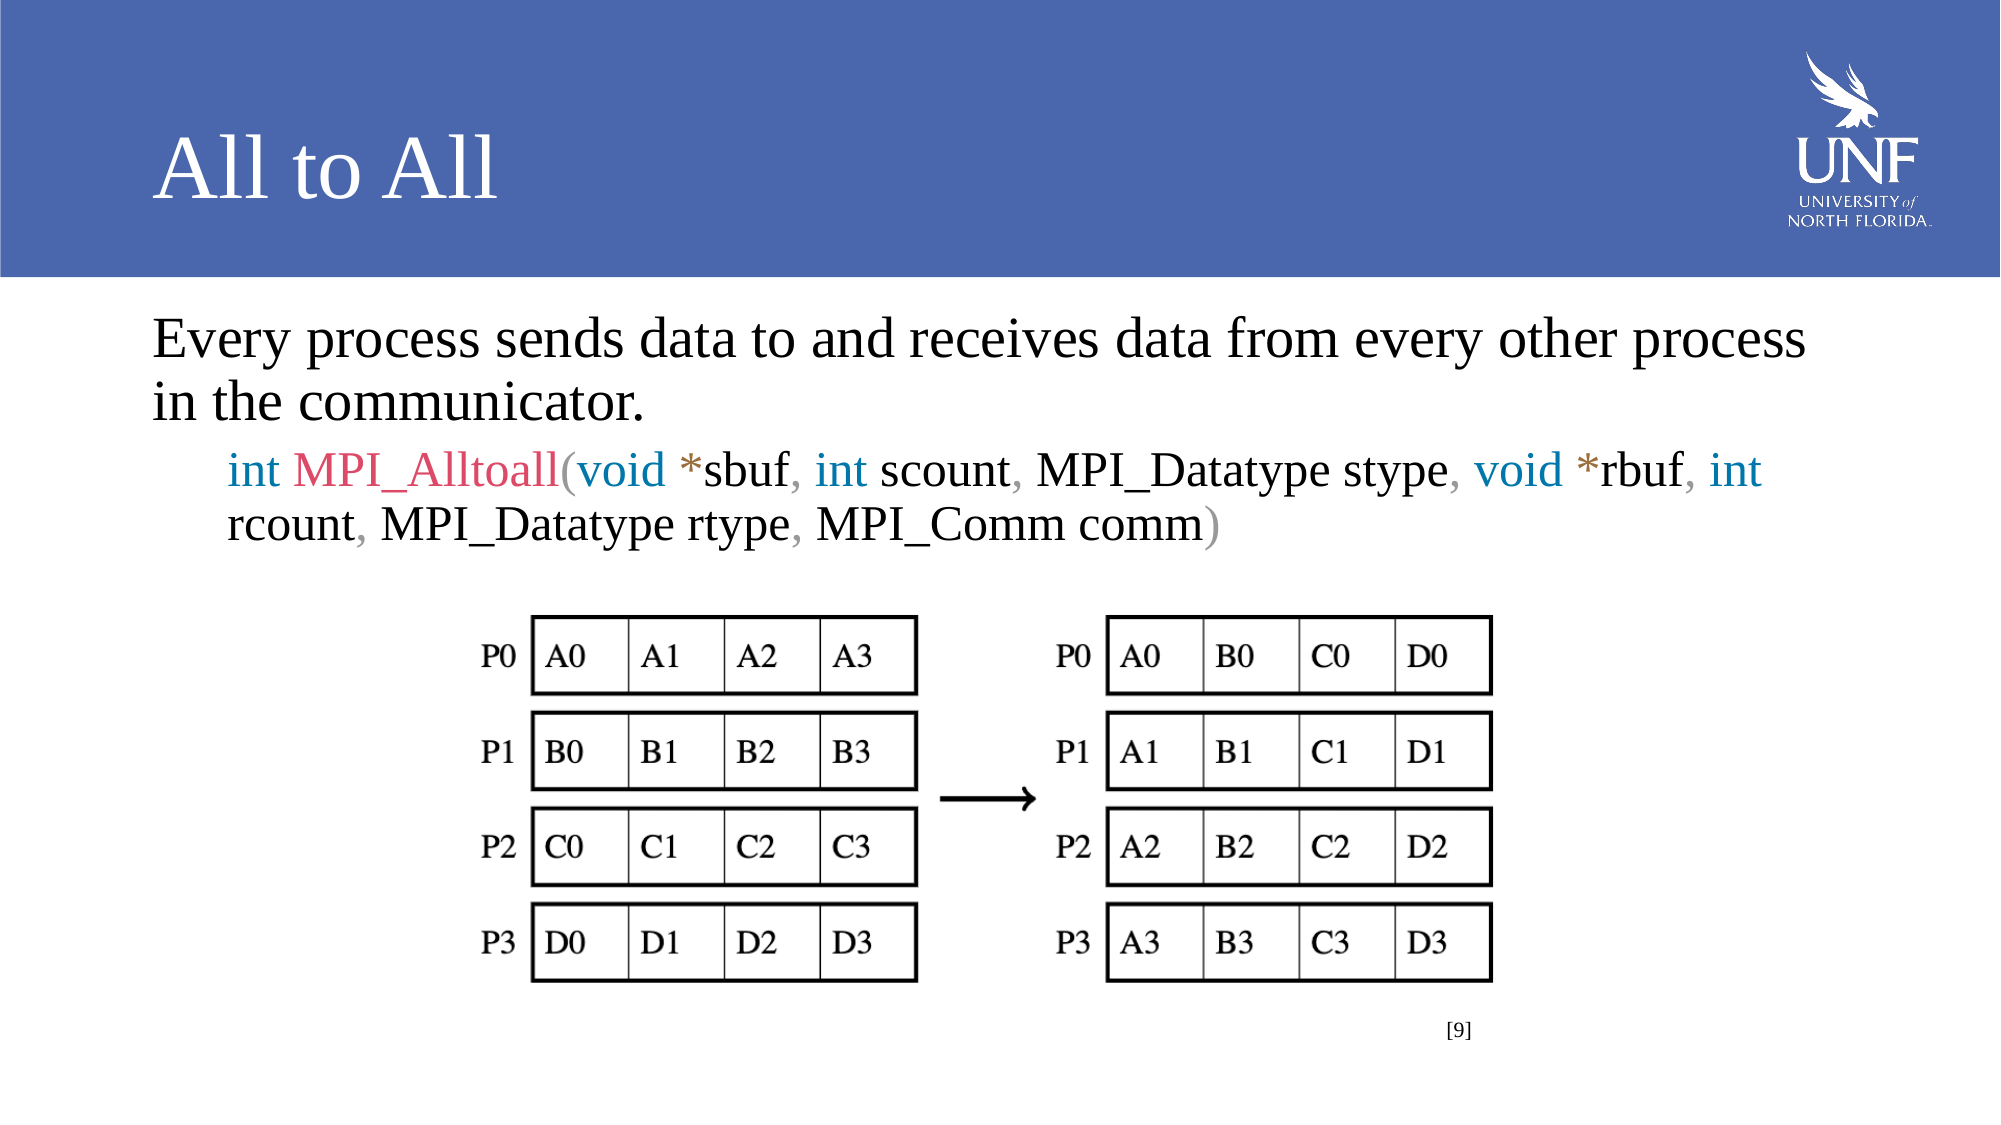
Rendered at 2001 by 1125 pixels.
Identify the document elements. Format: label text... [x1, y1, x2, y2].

text_box [9] [1431, 1014, 1487, 1050]
picture [1788, 50, 1932, 227]
list Every process sends data to and receives data from every other process in the communicator. int MPI_Alltoall(void *sbuf, int scount, MPI_Datatype stype, void *rbuf, int rcount, MPI_Datatype rtype, MPI_Comm comm) [137, 299, 1863, 1014]
title All to All [137, 59, 1863, 278]
picture [446, 565, 1516, 1014]
